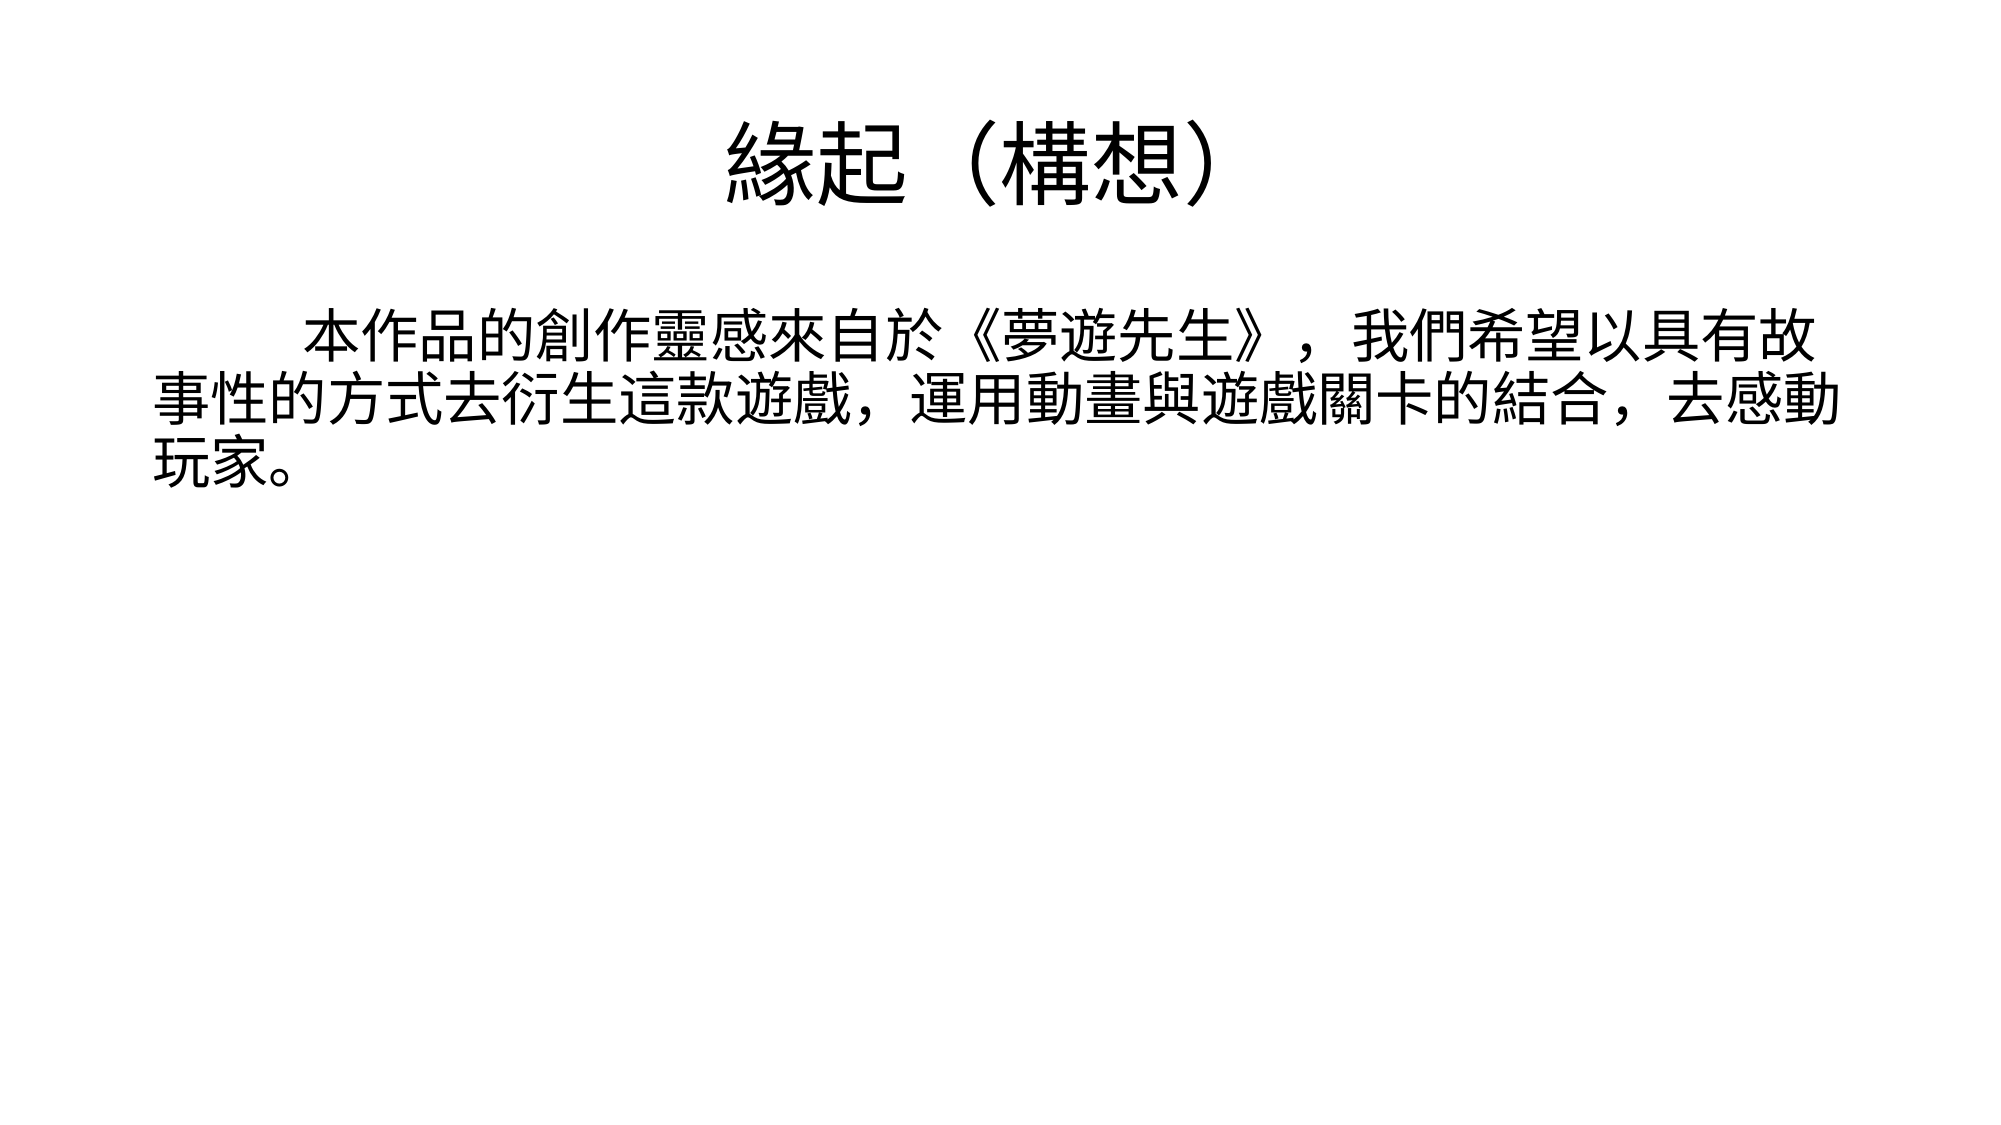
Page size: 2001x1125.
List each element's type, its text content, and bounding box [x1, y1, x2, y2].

list 本作品的創作靈感來自於《夢遊先生》，我們希望以具有故事性的方式去衍生這款遊戲，運用動畫與遊戲關卡的結合，去感動玩家。 [137, 299, 1863, 1014]
title 緣起（構想） [137, 59, 1863, 278]
